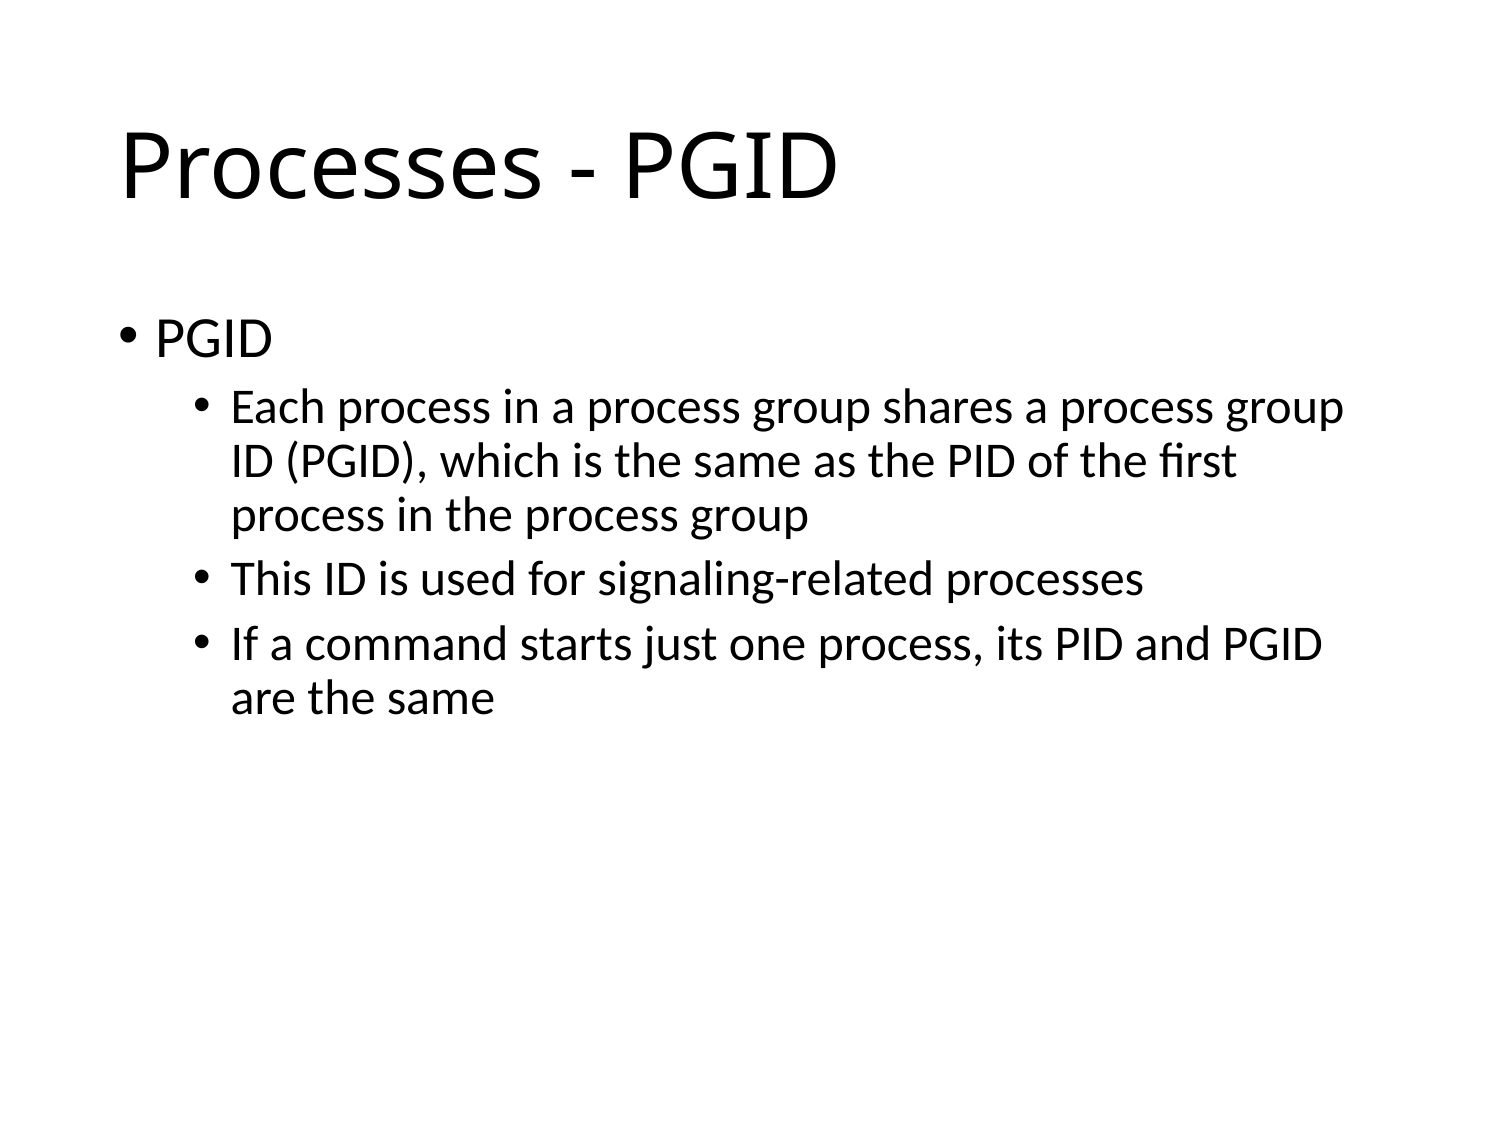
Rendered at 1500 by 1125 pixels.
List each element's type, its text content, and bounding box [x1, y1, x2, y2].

title Processes - PGID [103, 59, 1397, 278]
list PGID Each process in a process group shares a process group ID (PGID), which is the same as the PID of the first process in the process group This ID is used for signaling-related processes If a command starts just one process, its PID and PGID are the same [103, 299, 1397, 1014]
